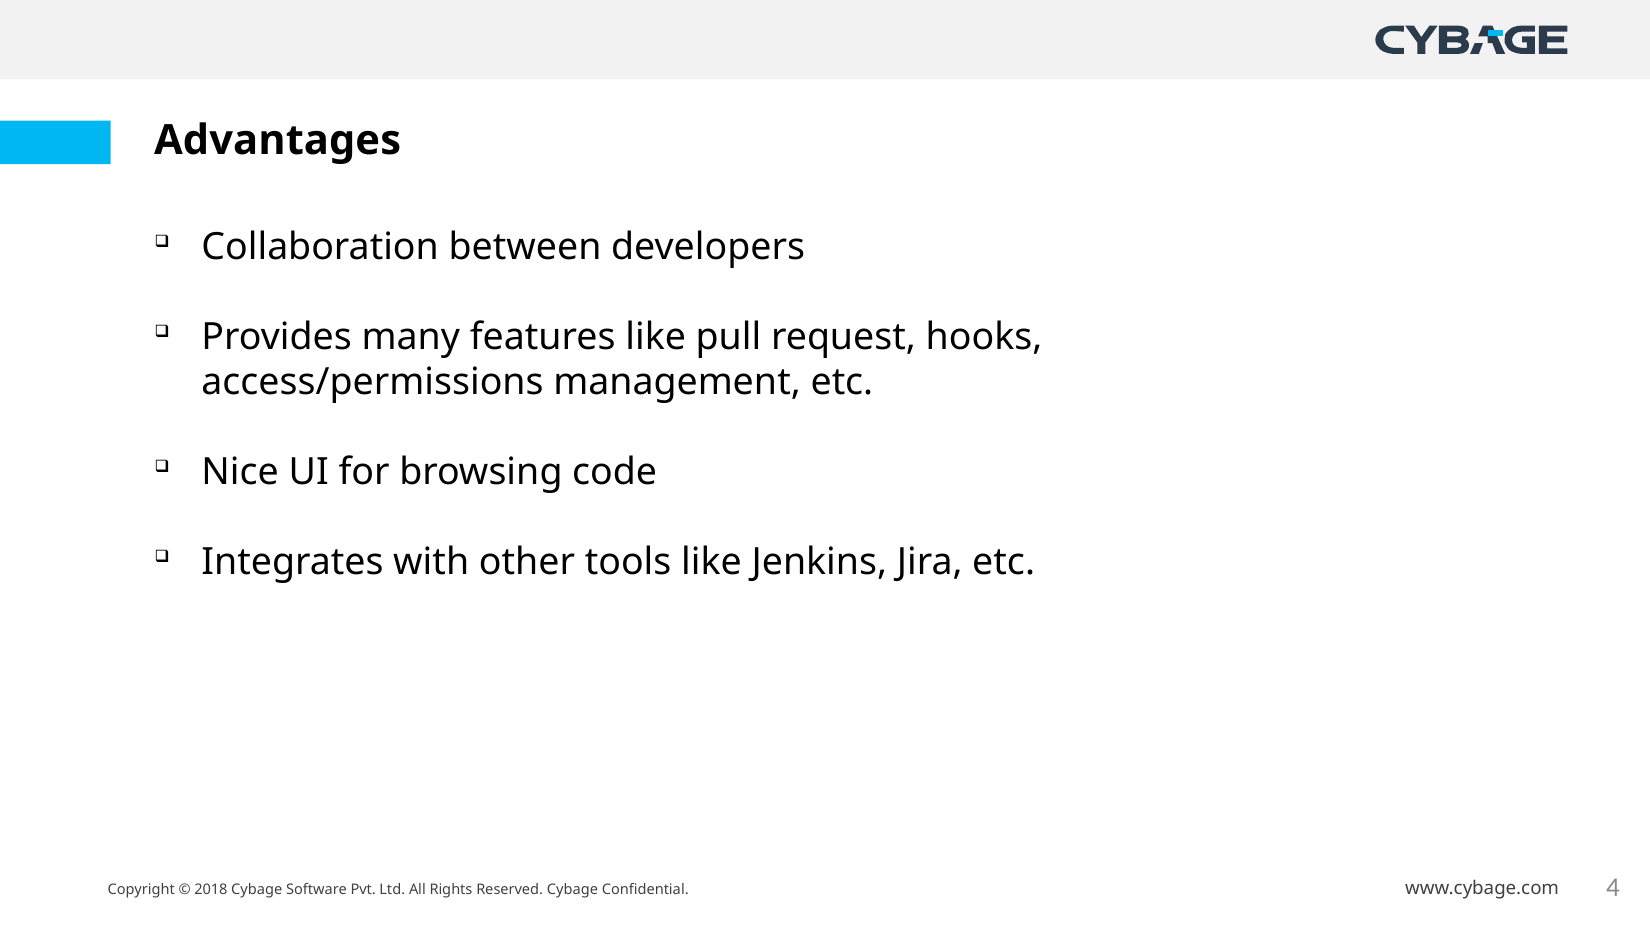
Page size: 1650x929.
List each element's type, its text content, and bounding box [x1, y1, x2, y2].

text_box Advantages [139, 105, 416, 171]
text_box [110, 114, 775, 190]
text_box Collaboration between developers Provides many features like pull request, hooks, access/permissions management, etc. Nice UI for browsing code Integrates with other tools like Jenkins, Jira, etc. [139, 214, 1321, 633]
text_box [0, 118, 110, 166]
slide_number 4 [1567, 860, 1637, 910]
